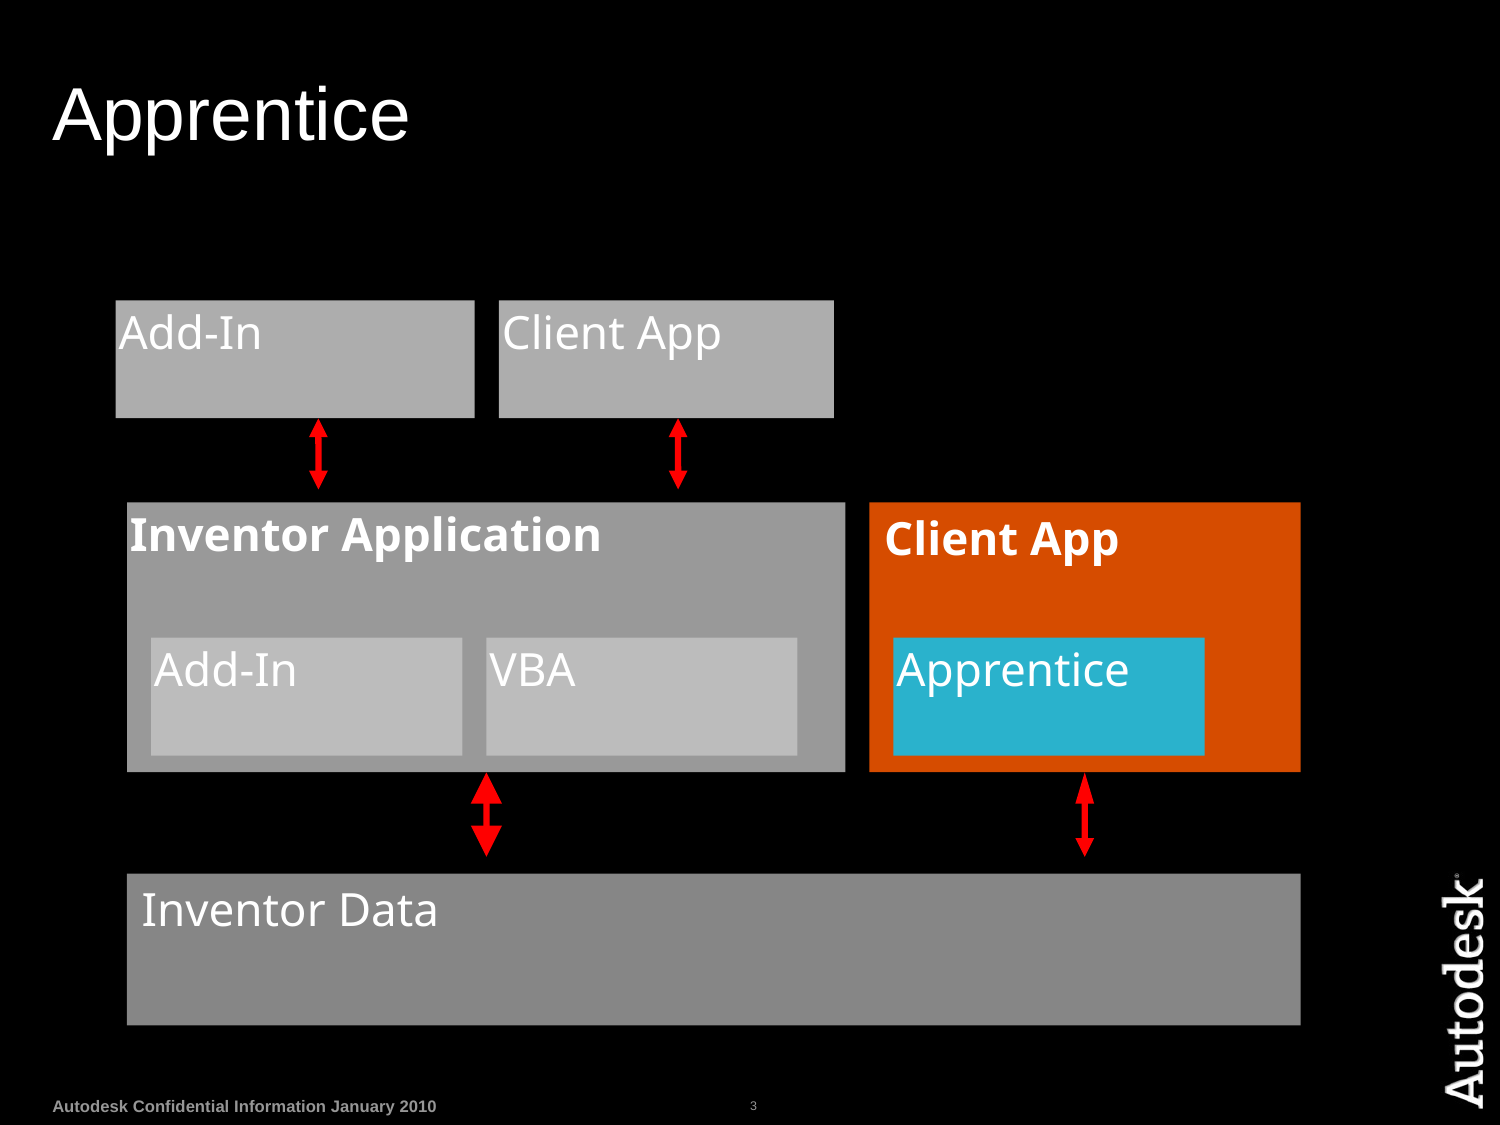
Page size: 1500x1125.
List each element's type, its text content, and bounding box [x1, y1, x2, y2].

picture [1402, 0, 1500, 1125]
title Apprentice [52, 22, 1376, 211]
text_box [115, 300, 1301, 1026]
